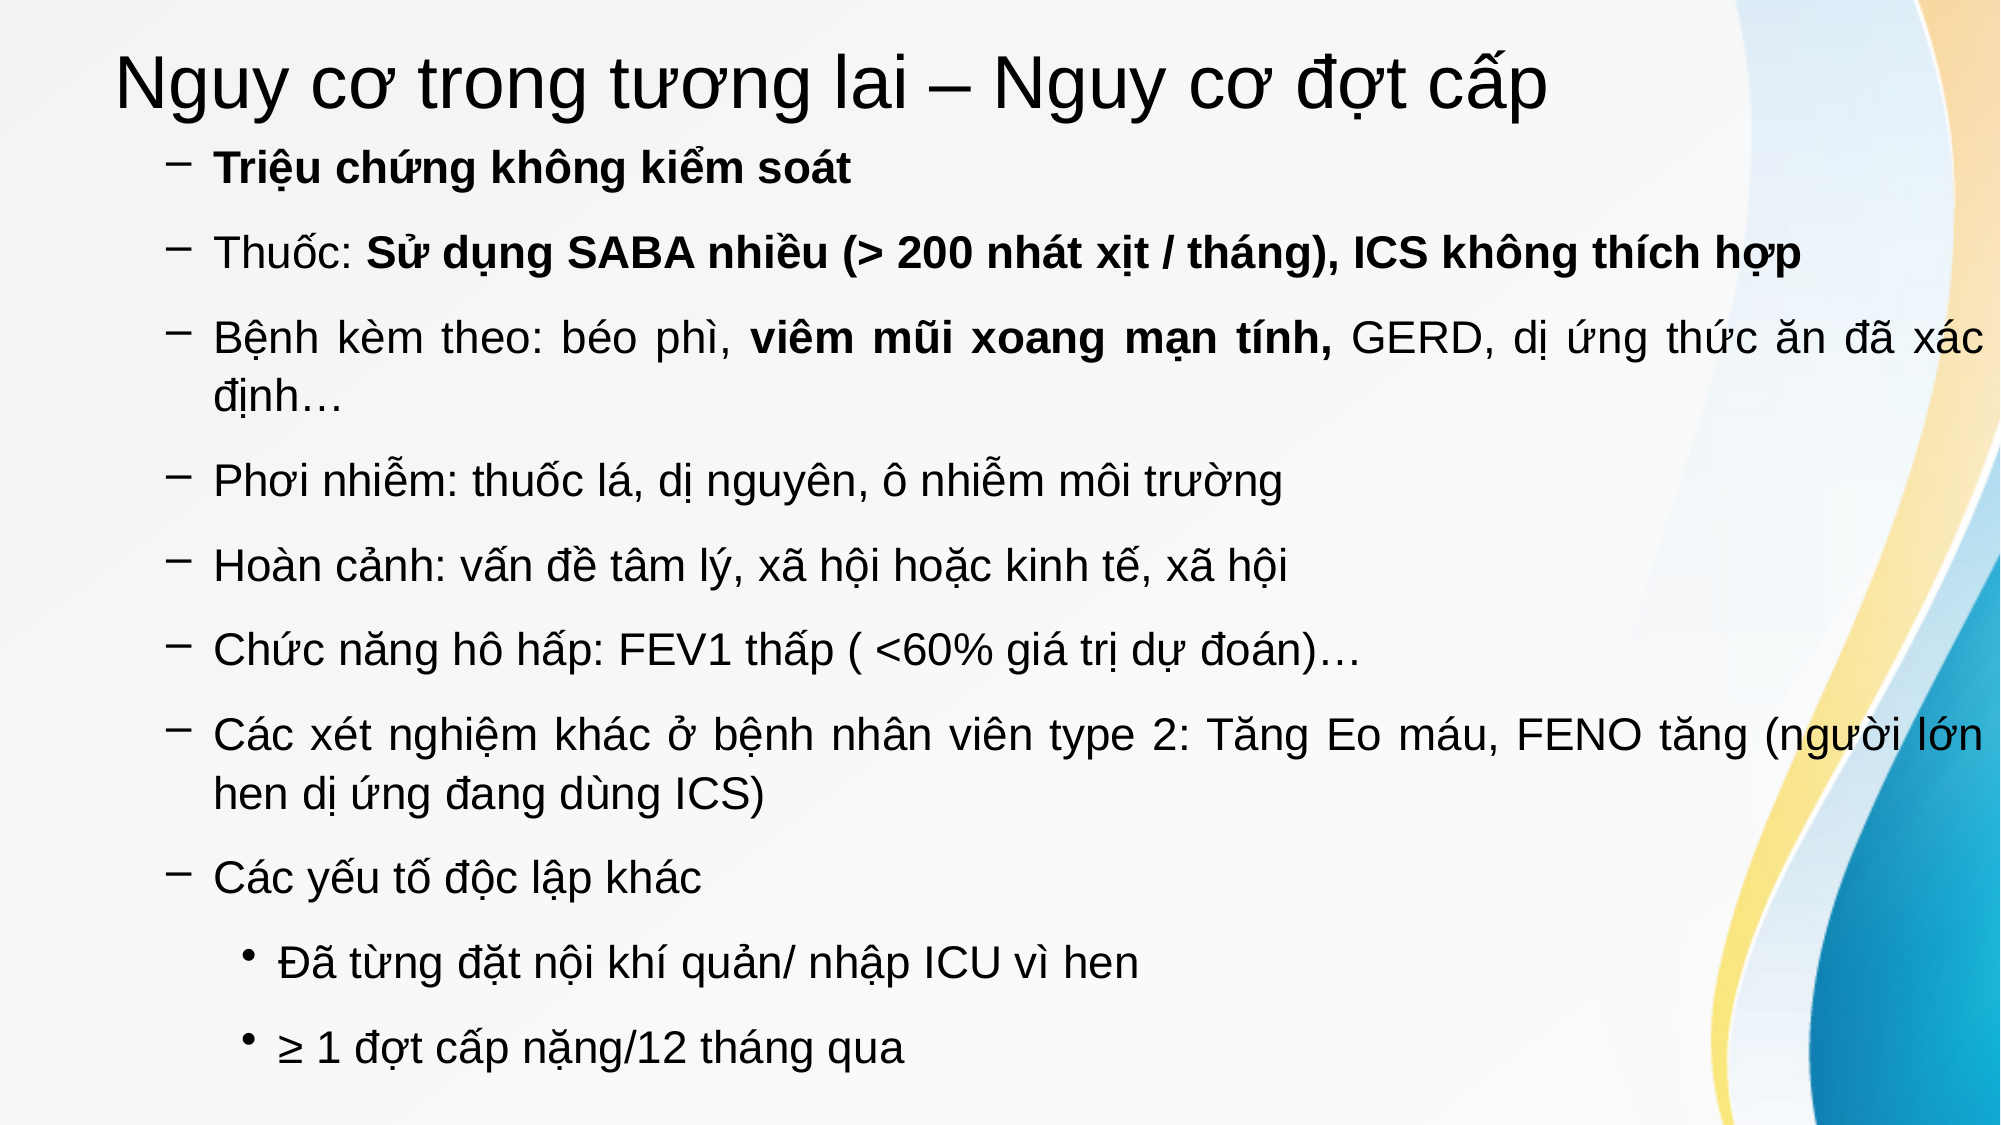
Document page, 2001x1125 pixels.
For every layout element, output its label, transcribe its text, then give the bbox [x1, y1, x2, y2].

picture [0, 0, 2001, 1125]
title Nguy cơ trong tương lai – Nguy cơ đợt cấp [99, 30, 1901, 126]
list Triệu chứng không kiểm soát Thuốc: Sử dụng SABA nhiều (> 200 nhát xịt / tháng), ICS không thích hợp Bệnh kèm theo: béo phì, viêm mũi xoang mạn tính, GERD, dị ứng thức ăn đã xác định… Phơi nhiễm: thuốc lá, dị nguyên, ô nhiễm môi trường Hoàn cảnh: vấn đề tâm lý, xã hội hoặc kinh tế, xã hội Chức năng hô hấp: FEV1 thấp ( <60% giá trị dự đoán)… Các xét nghiệm khác ở bệnh nhân viên type 2: Tăng Eo máu, FENO tăng (người lớn hen dị ứng đang dùng ICS) Các yếu tố độc lập khác Đã từng đặt nội khí quản/ nhập ICU vì hen ≥ 1 đợt cấp nặng/12 tháng qua [76, 126, 2000, 970]
